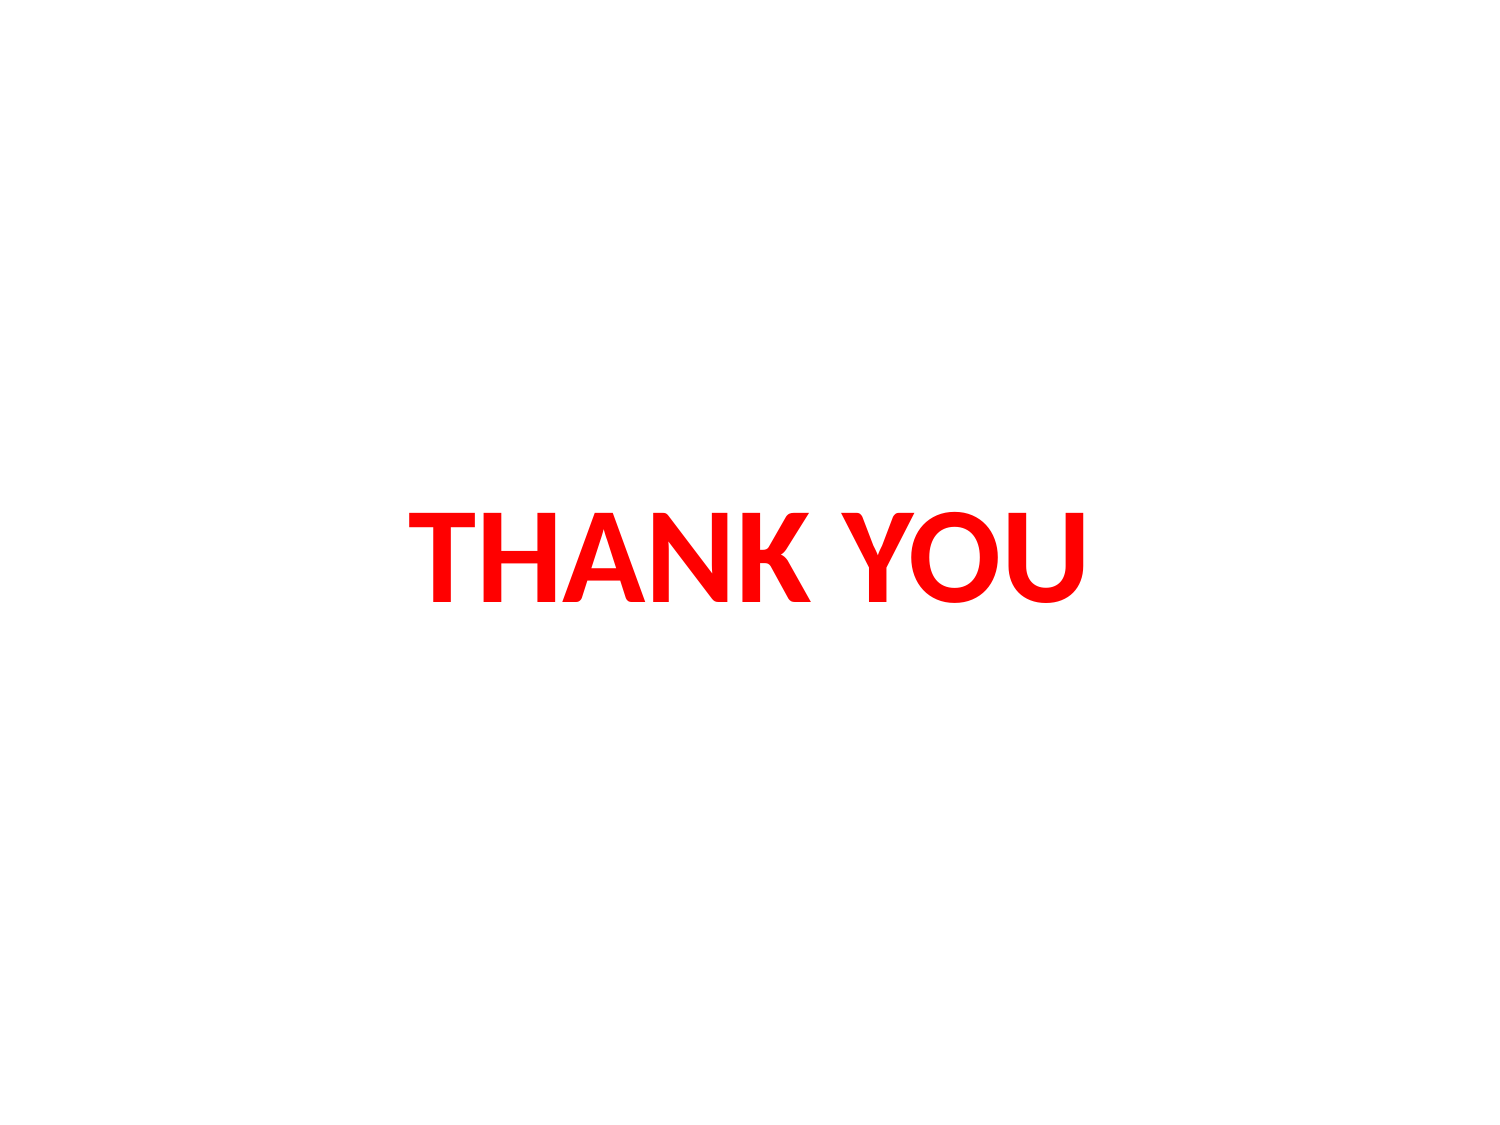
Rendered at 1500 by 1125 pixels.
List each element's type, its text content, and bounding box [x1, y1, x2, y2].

title THANK YOU [75, 450, 1425, 646]
